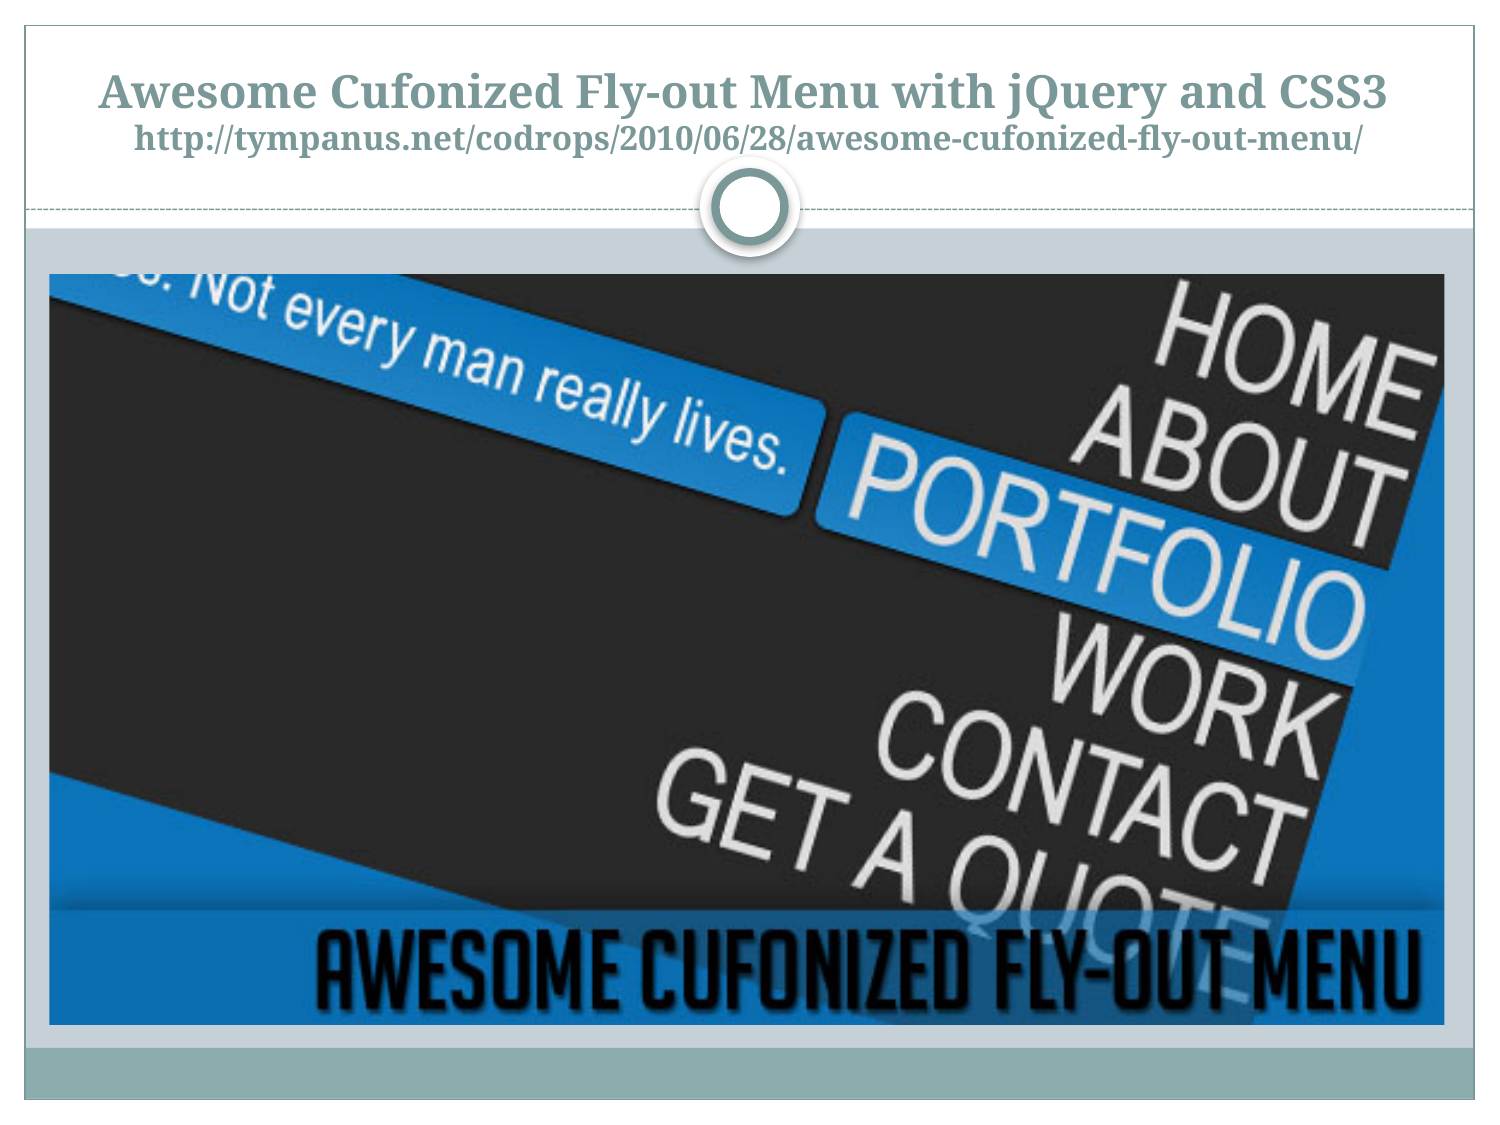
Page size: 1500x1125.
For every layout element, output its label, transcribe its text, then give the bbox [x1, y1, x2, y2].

title Awesome Cufonized Fly-out Menu with jQuery and CSS3 http://tympanus.net/codrops/2010/06/28/awesome-cufonized-fly-out-menu/ [49, 37, 1450, 165]
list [49, 274, 1445, 1025]
